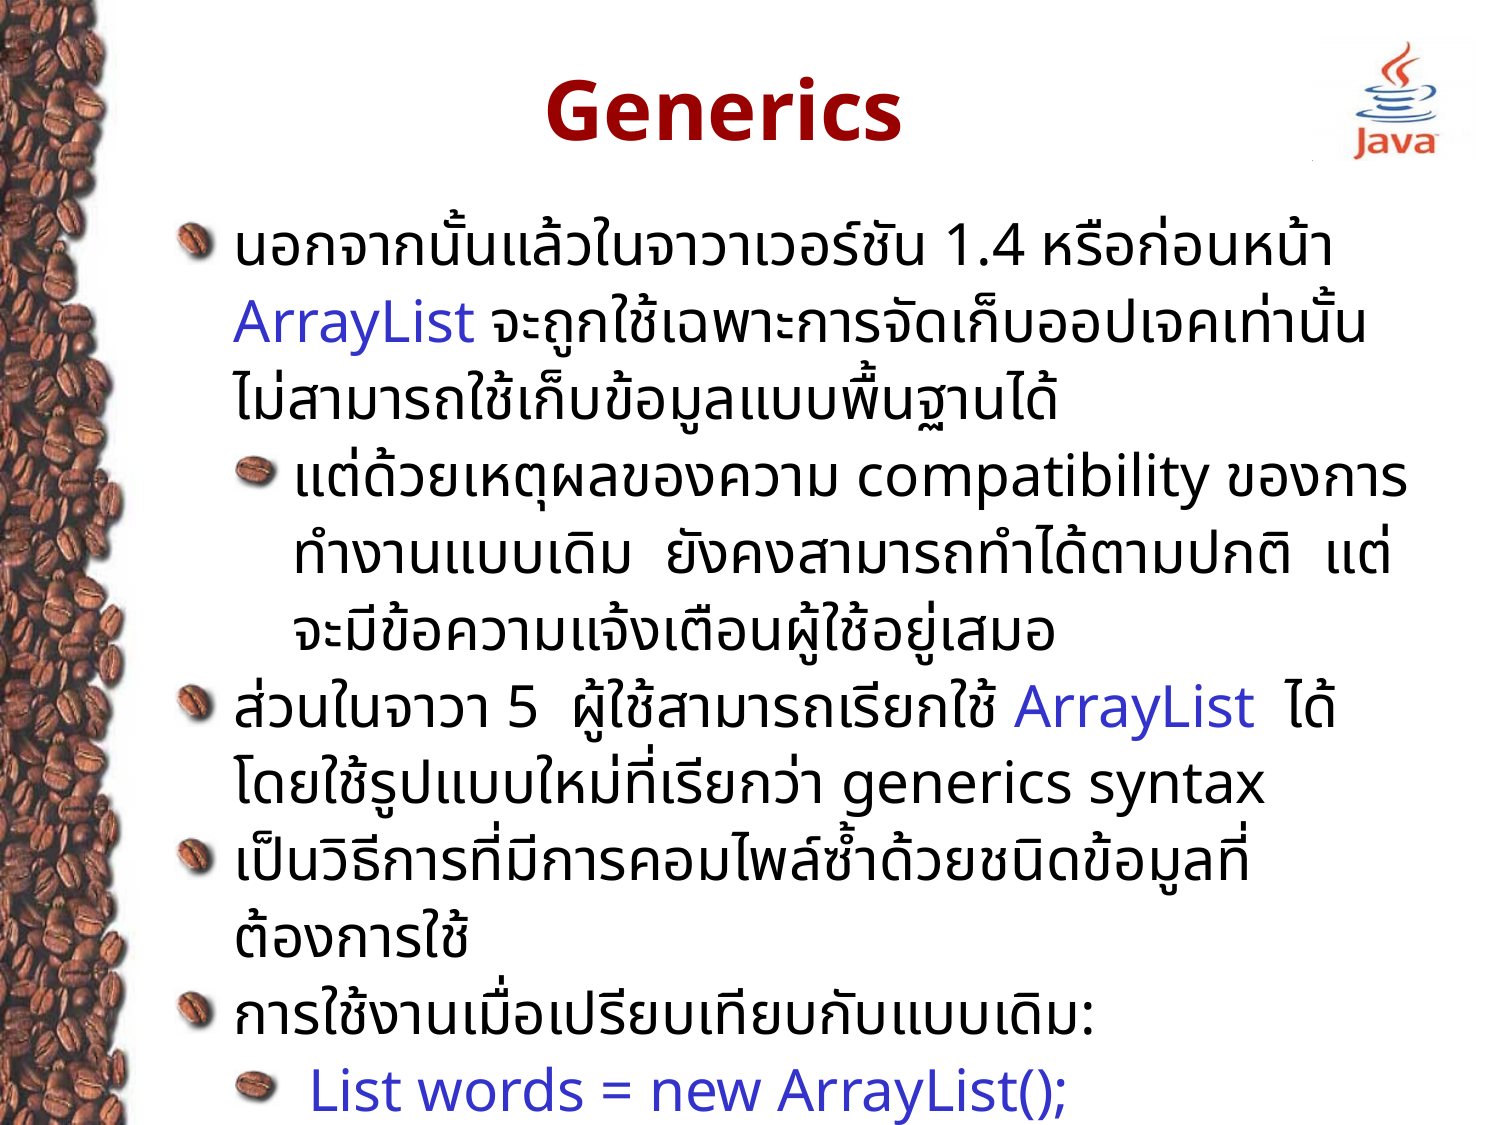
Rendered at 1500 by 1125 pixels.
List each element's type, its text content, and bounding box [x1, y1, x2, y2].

picture [234, 454, 281, 492]
title Generics [185, 31, 1263, 199]
picture [174, 835, 220, 880]
list นอกจากนั้นแล้วในจาวาเวอร์ชัน 1.4 หรือก่อนหน้า ArrayList จะถูกใช้เฉพาะการจัดเก็บออปเจคเท่านั้น ไม่สามารถใช้เก็บข้อมูลแบบพื้นฐานได้ แต่ด้วยเหตุผลของความ compatibility ของการทำงานแบบเดิม ยังคงสามารถทำได้ตามปกติ แต่จะมีข้อความแจ้งเตือนผู้ใช้อยู่เสมอ ส่วนในจาวา 5 ผู้ใช้สามารถเรียกใช้ ArrayList ได้โดยใช้รูปแบบใหม่ที่เรียกว่า generics syntax เป็นวิธีการที่มีการคอมไพล์ซ้ำด้วยชนิดข้อมูลที่ต้องการใช้ การใช้งานเมื่อเปรียบเทียบกับแบบเดิม: List words = new ArrayList(); // java 1.4 List <String> words = new ArrayList <String> (); // java 5 [174, 199, 1413, 1051]
picture [1312, 37, 1475, 161]
picture [174, 219, 220, 265]
picture [174, 681, 220, 727]
picture [174, 988, 220, 1034]
picture [0, 0, 141, 1125]
picture [234, 1069, 281, 1107]
